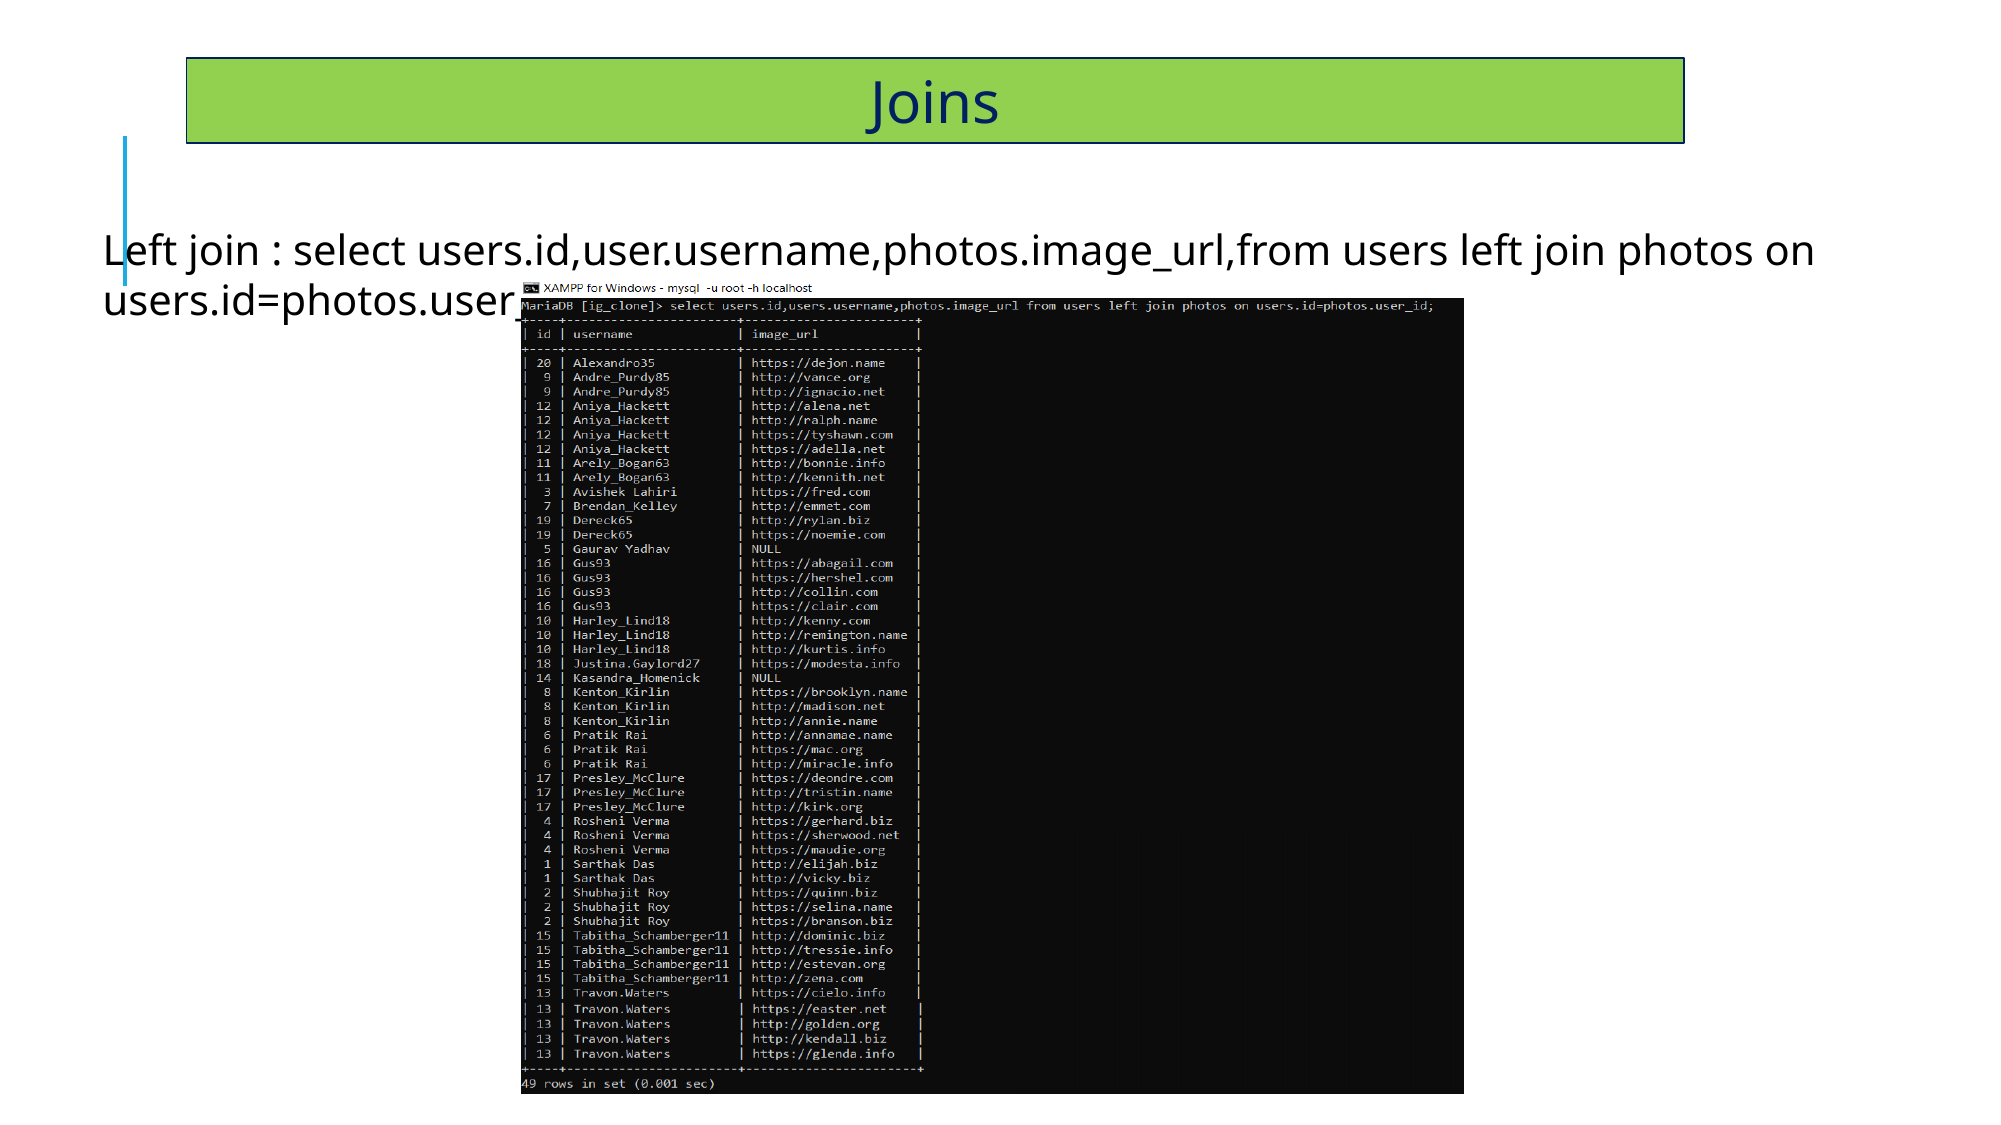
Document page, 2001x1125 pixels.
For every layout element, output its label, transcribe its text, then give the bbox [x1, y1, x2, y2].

text_box Left join : select users.id,user.username,photos.image_url,from users left join photos on users.id=photos.user_id; [87, 216, 1878, 377]
picture [521, 277, 1464, 1095]
text_box Joins [186, 57, 1684, 143]
